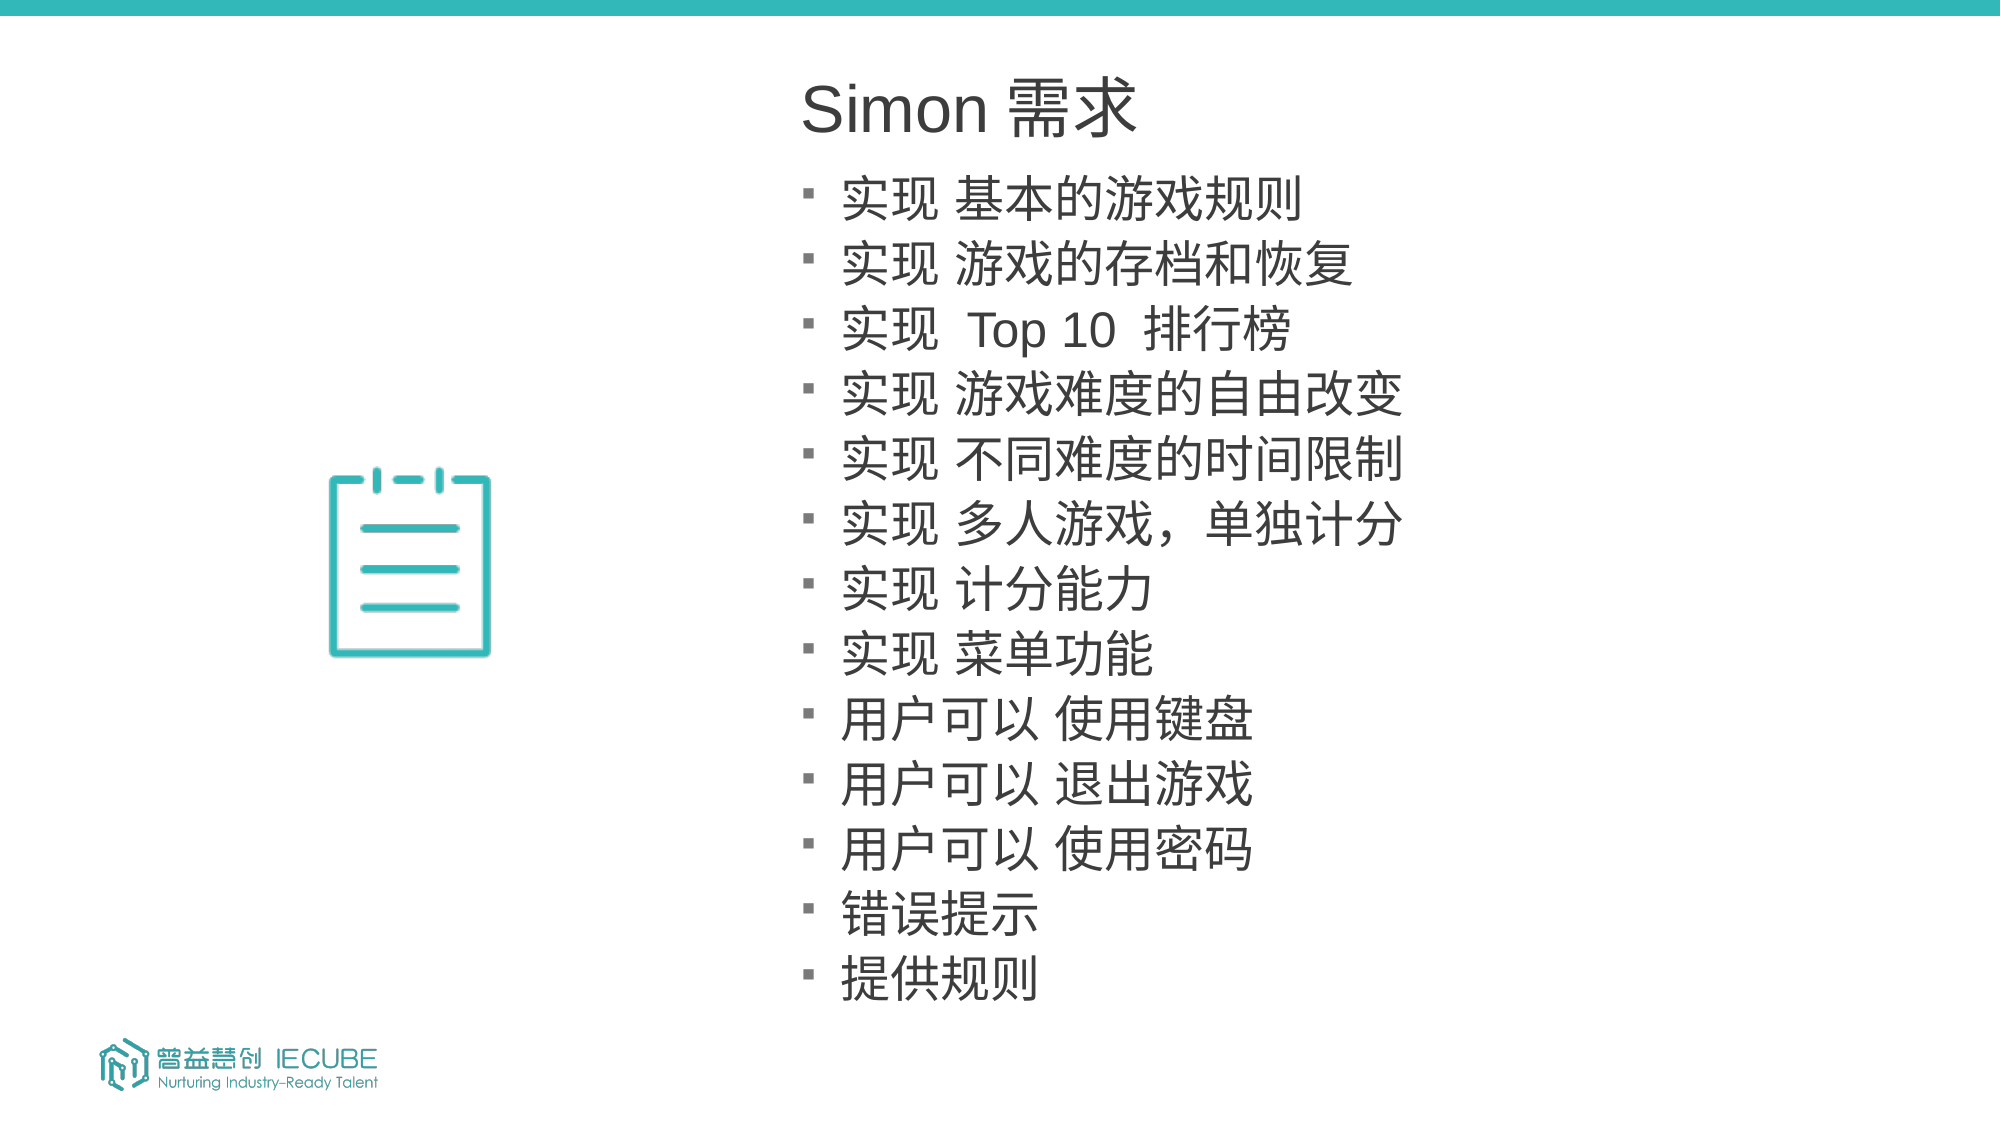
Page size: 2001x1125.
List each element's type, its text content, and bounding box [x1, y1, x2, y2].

picture [309, 462, 510, 663]
picture [99, 1038, 378, 1091]
list 实现 基本的游戏规则 实现 游戏的存档和恢复 实现 Top 10 排行榜 实现 游戏难度的自由改变 实现 不同难度的时间限制 实现 多人游戏，单独计分 实现 计分能力 实现 菜单功能 用户可以 使用键盘 用户可以 退出游戏 用户可以 使用密码 错误提示 提供规则 [800, 166, 1901, 1021]
title Simon需求 [800, 64, 1901, 158]
